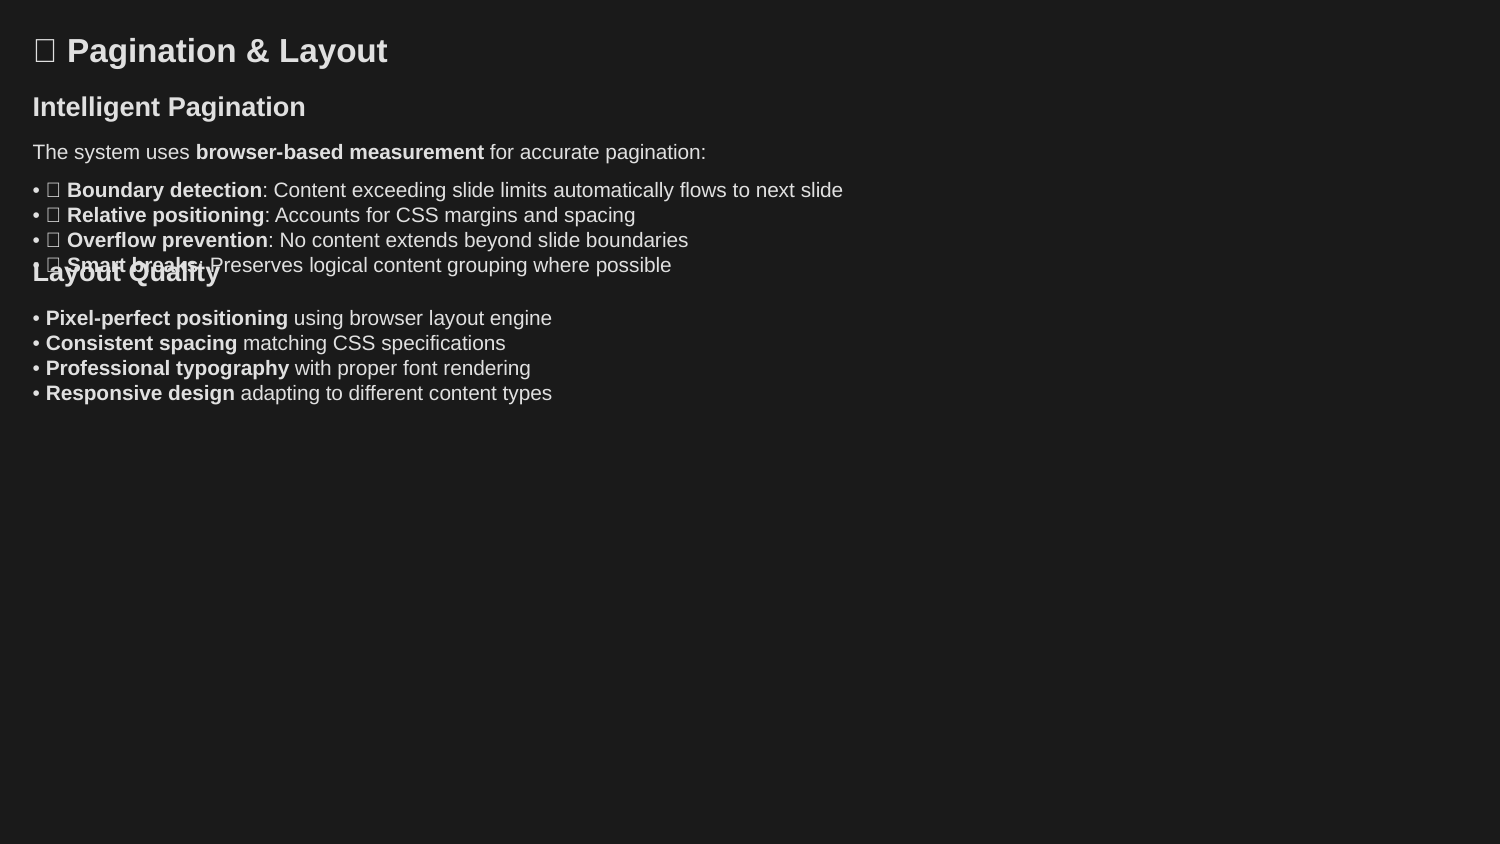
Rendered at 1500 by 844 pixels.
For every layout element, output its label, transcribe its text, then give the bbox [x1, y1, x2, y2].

text_box Intelligent Pagination [32, 88, 1500, 122]
text_box Layout Quality [32, 254, 1500, 288]
text_box • ✅ Boundary detection: Content exceeding slide limits automatically flows to next slide • ✅ Relative positioning: Accounts for CSS margins and spacing • ✅ Overflow prevention: No content extends beyond slide boundaries • ✅ Smart breaks: Preserves logical content grouping where possible [32, 176, 1500, 254]
text_box • Pixel-perfect positioning using browser layout engine • Consistent spacing matching CSS specifications • Professional typography with proper font rendering • Responsive design adapting to different content types [32, 304, 1500, 405]
text_box 📏 Pagination & Layout [32, 29, 1500, 70]
text_box The system uses browser-based measurement for accurate pagination: [32, 139, 1500, 165]
